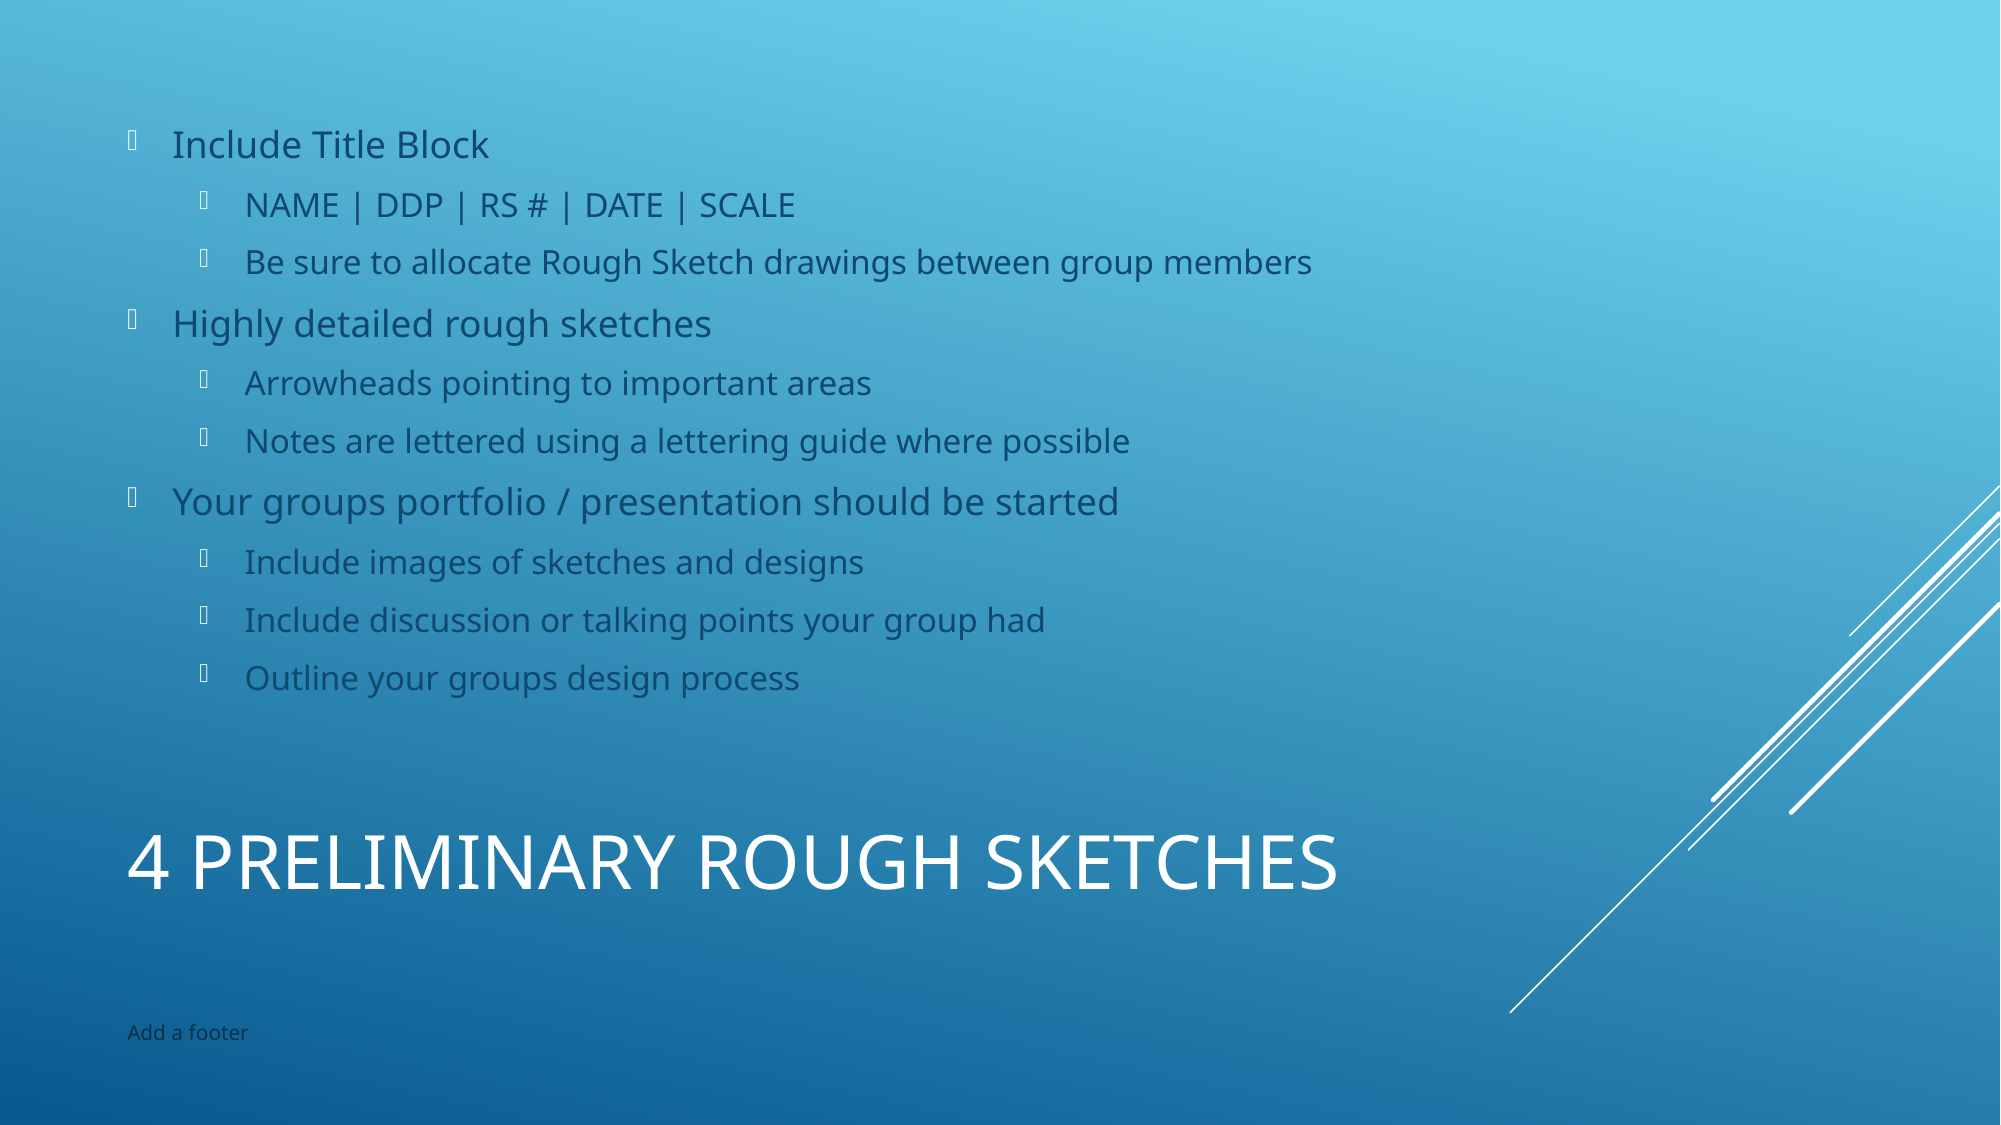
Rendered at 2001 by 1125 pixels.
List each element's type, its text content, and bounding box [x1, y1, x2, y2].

title 4 Preliminary Rough sketches [112, 736, 1513, 984]
footer Add a footer [112, 1012, 1350, 1073]
list Include Title Block NAME | DDP | RS # | DATE | SCALE Be sure to allocate Rough Sketch drawings between group members Highly detailed rough sketches Arrowheads pointing to important areas Notes are lettered using a lettering guide where possible Your groups portfolio / presentation should be started Include images of sketches and designs Include discussion or talking points your group had Outline your groups design process [112, 112, 1513, 706]
